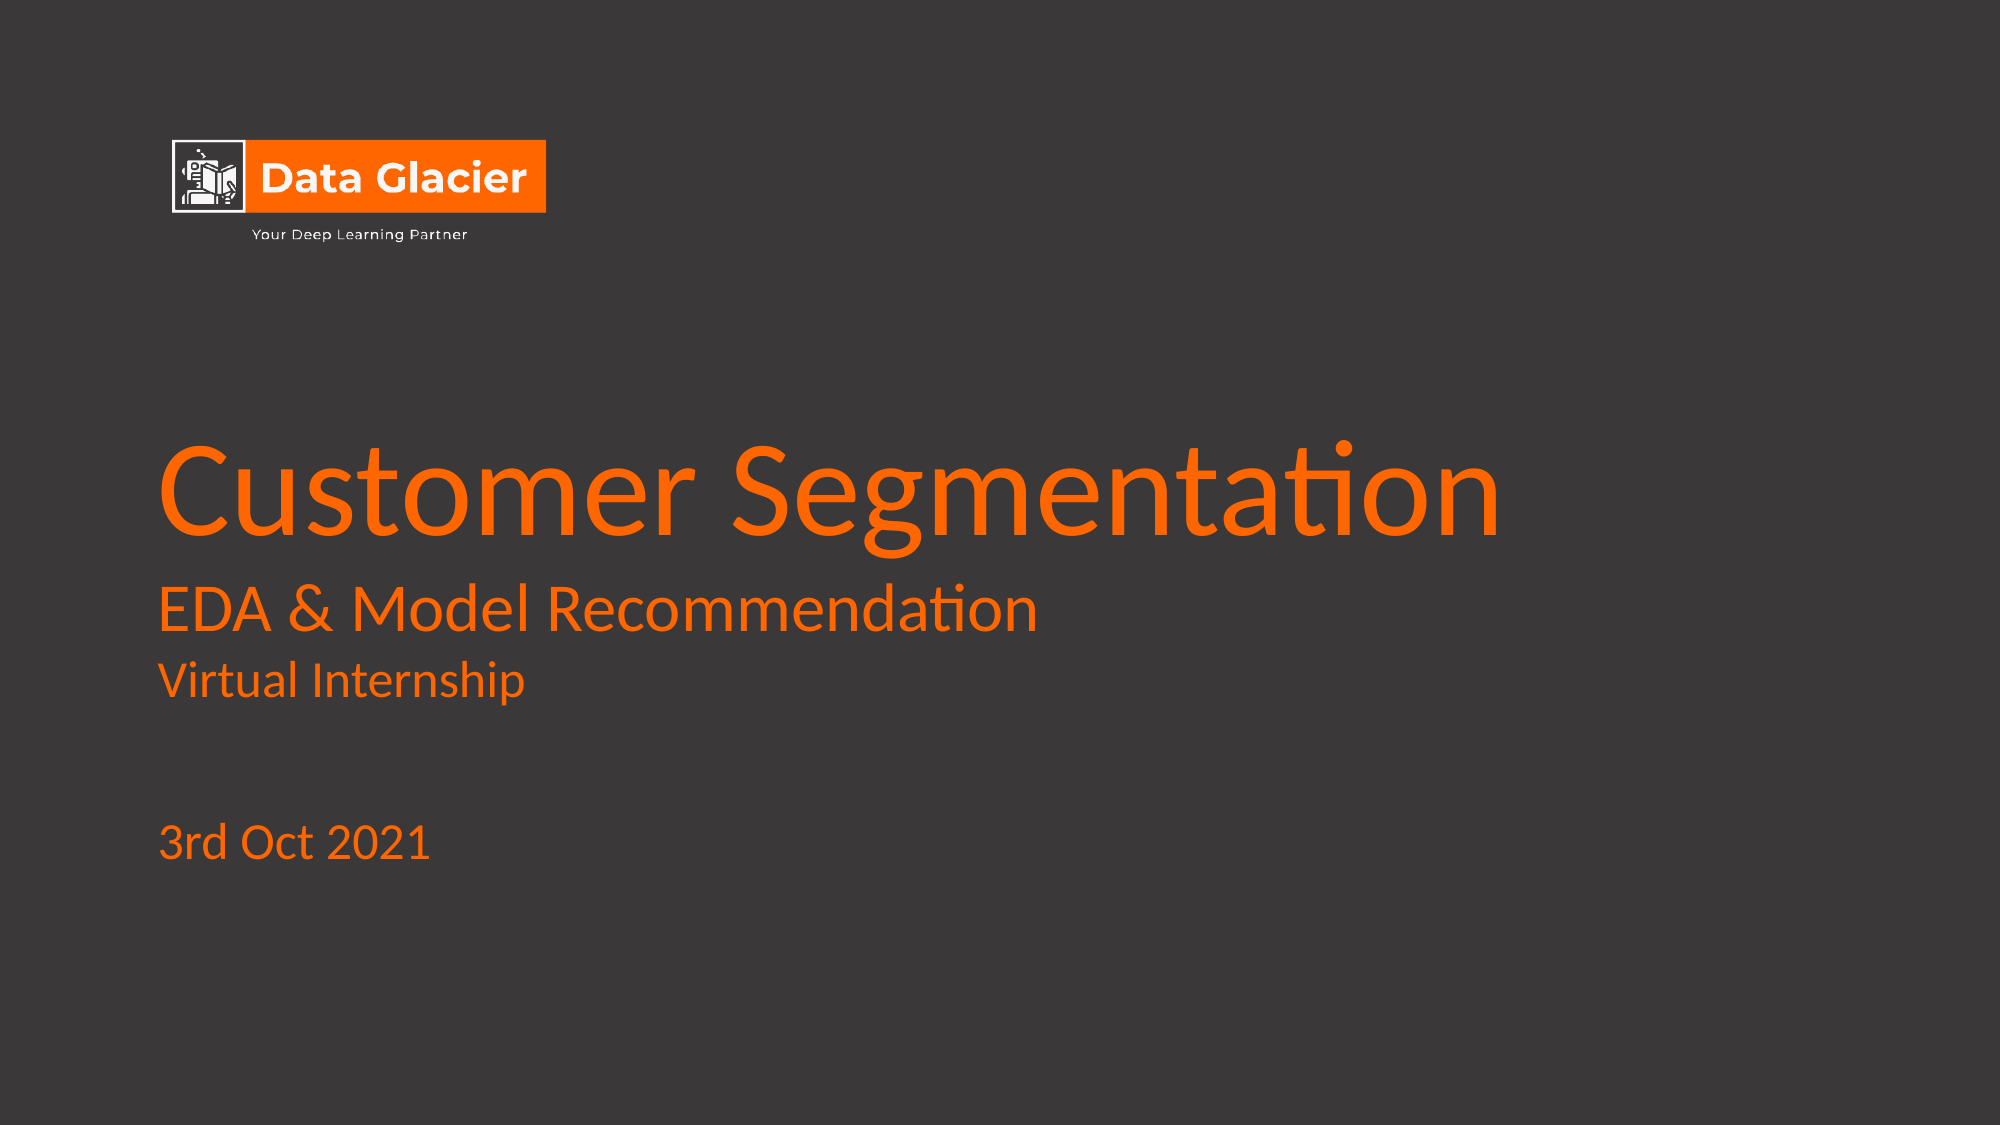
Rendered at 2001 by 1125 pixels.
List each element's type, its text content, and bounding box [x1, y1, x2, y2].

picture [168, 0, 551, 382]
text_box Customer Segmentation EDA & Model Recommendation Virtual Internship 3rd Oct 2021 [142, 390, 1889, 878]
